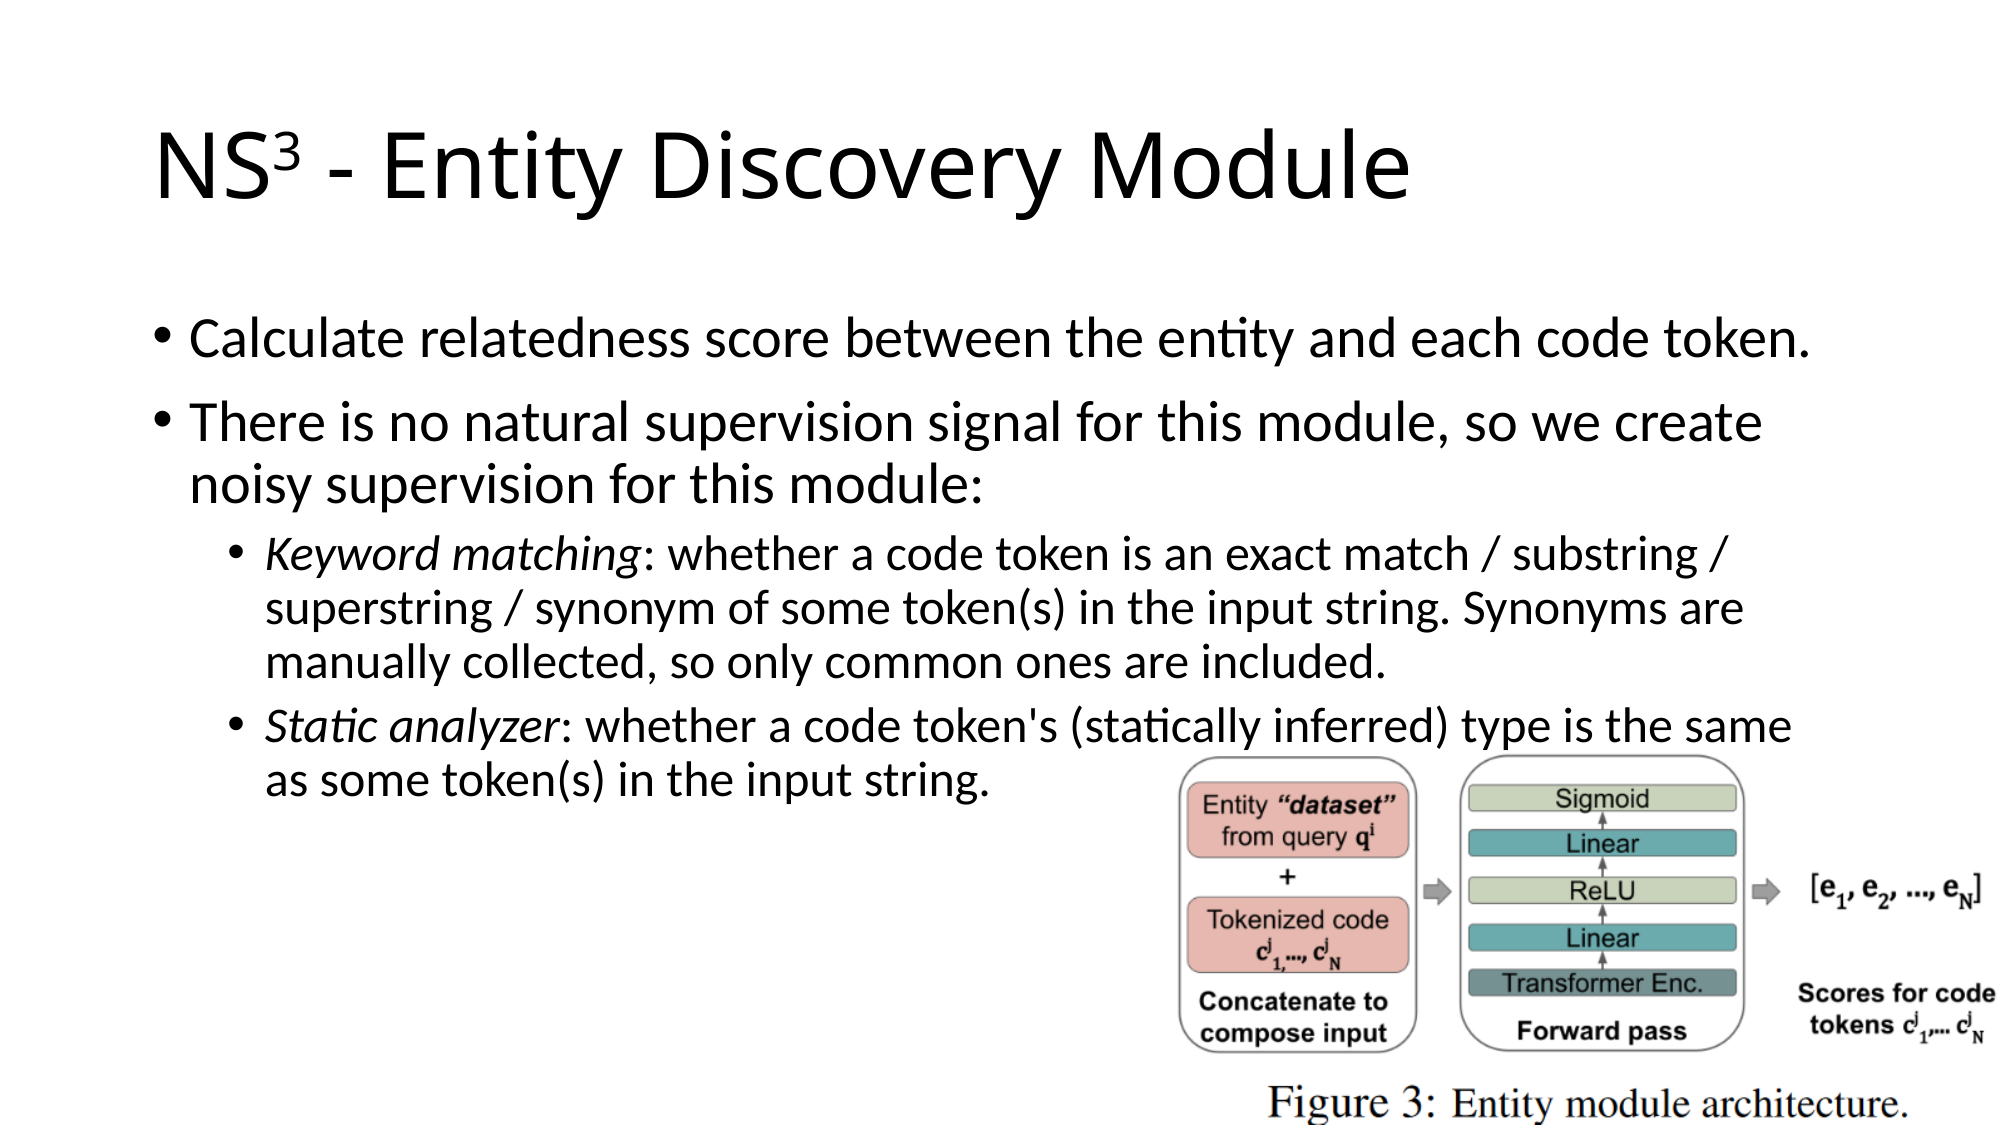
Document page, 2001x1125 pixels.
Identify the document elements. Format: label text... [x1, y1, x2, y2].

title NS3 - Entity Discovery Module [137, 59, 1863, 278]
list Calculate relatedness score between the entity and each code token. There is no natural supervision signal for this module, so we create noisy supervision for this module: Keyword matching: whether a code token is an exact match / substring / superstring / synonym of some token(s) in the input string. Synonyms are manually collected, so only common ones are included. Static analyzer: whether a code token's (statically inferred) type is the same as some token(s) in the input string. [137, 299, 1863, 1014]
picture [1174, 740, 2000, 1125]
